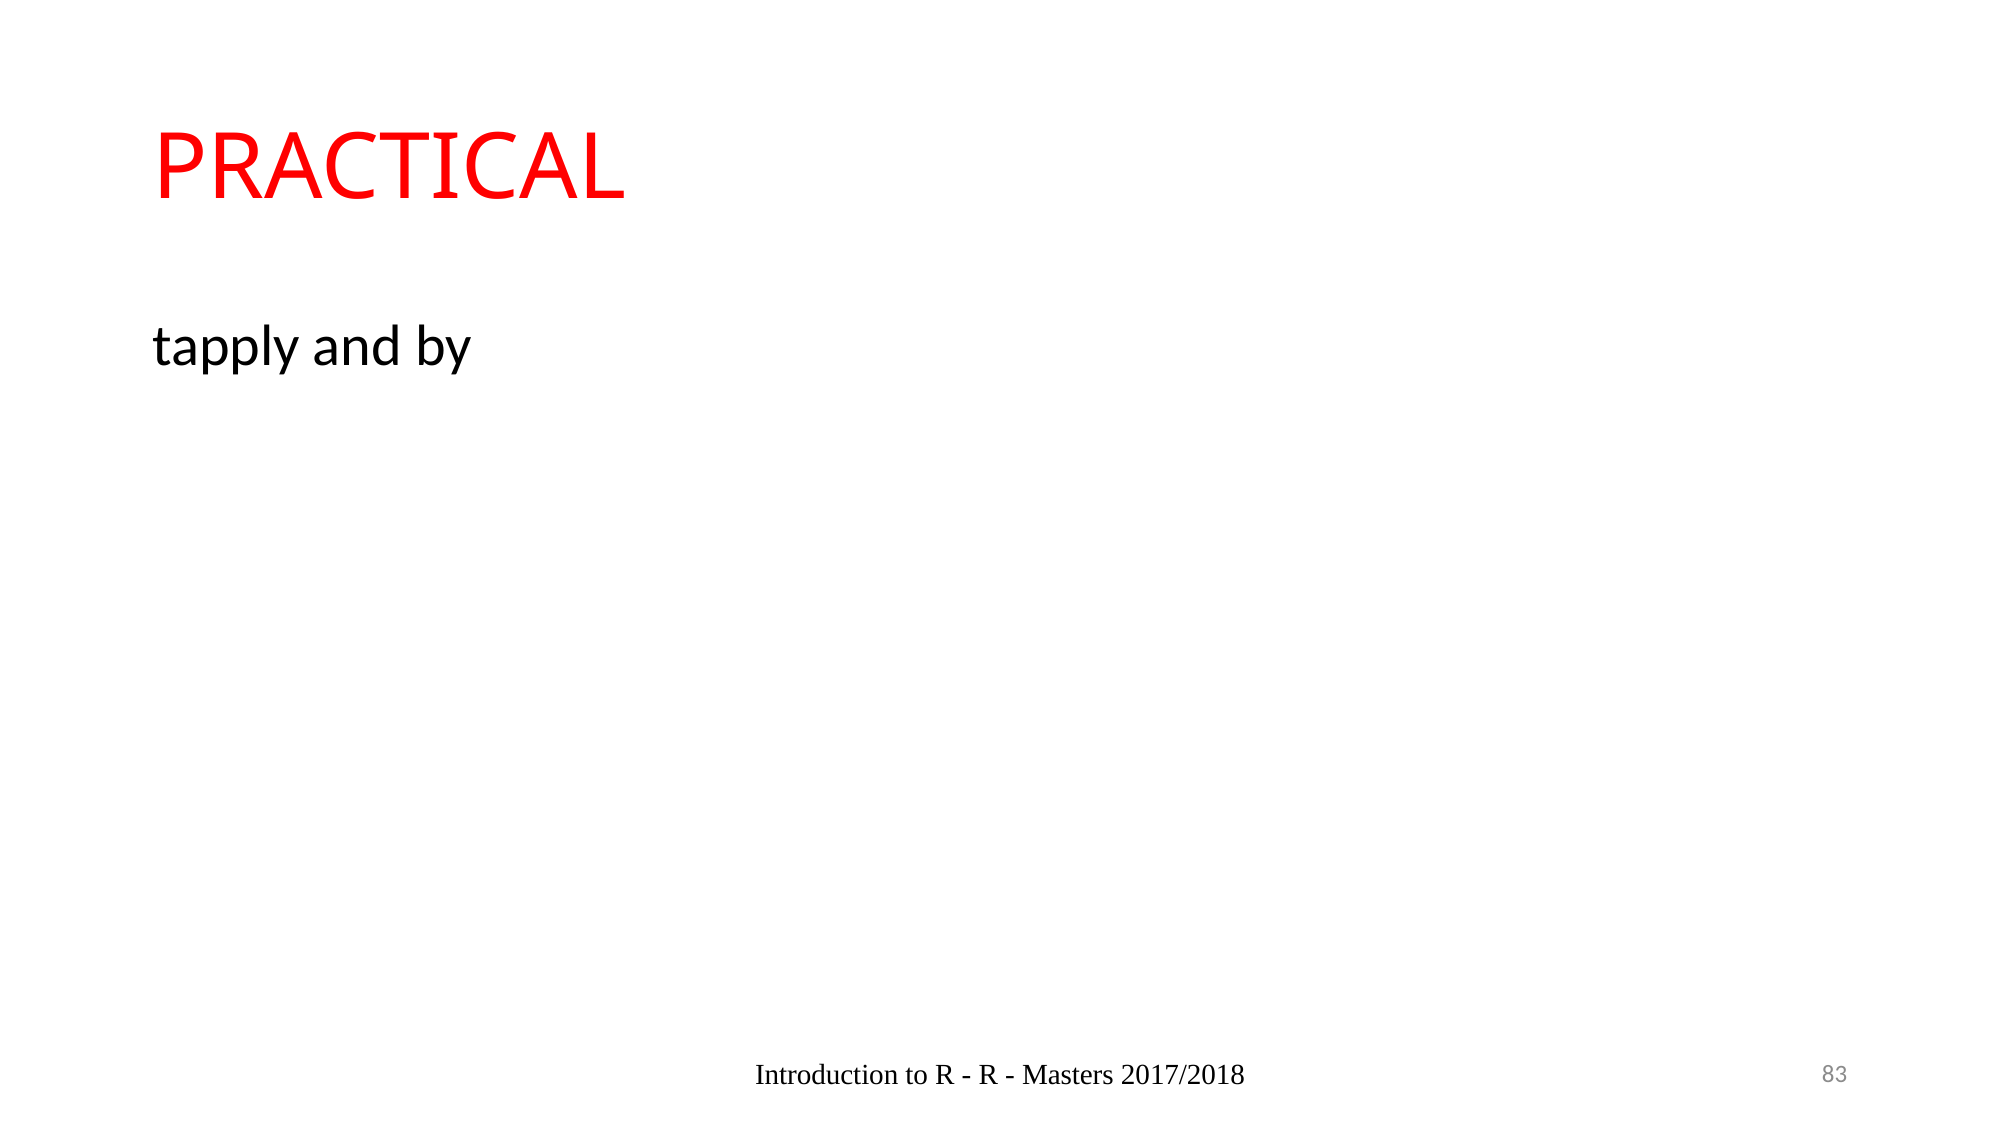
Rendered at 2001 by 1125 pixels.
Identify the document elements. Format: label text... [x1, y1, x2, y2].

slide_number 83 [1412, 1042, 1863, 1103]
footer Introduction to R - R - Masters 2017/2018 [662, 1042, 1338, 1103]
list tapply and by [137, 299, 1863, 1014]
title PRACTICAL [137, 59, 1863, 278]
